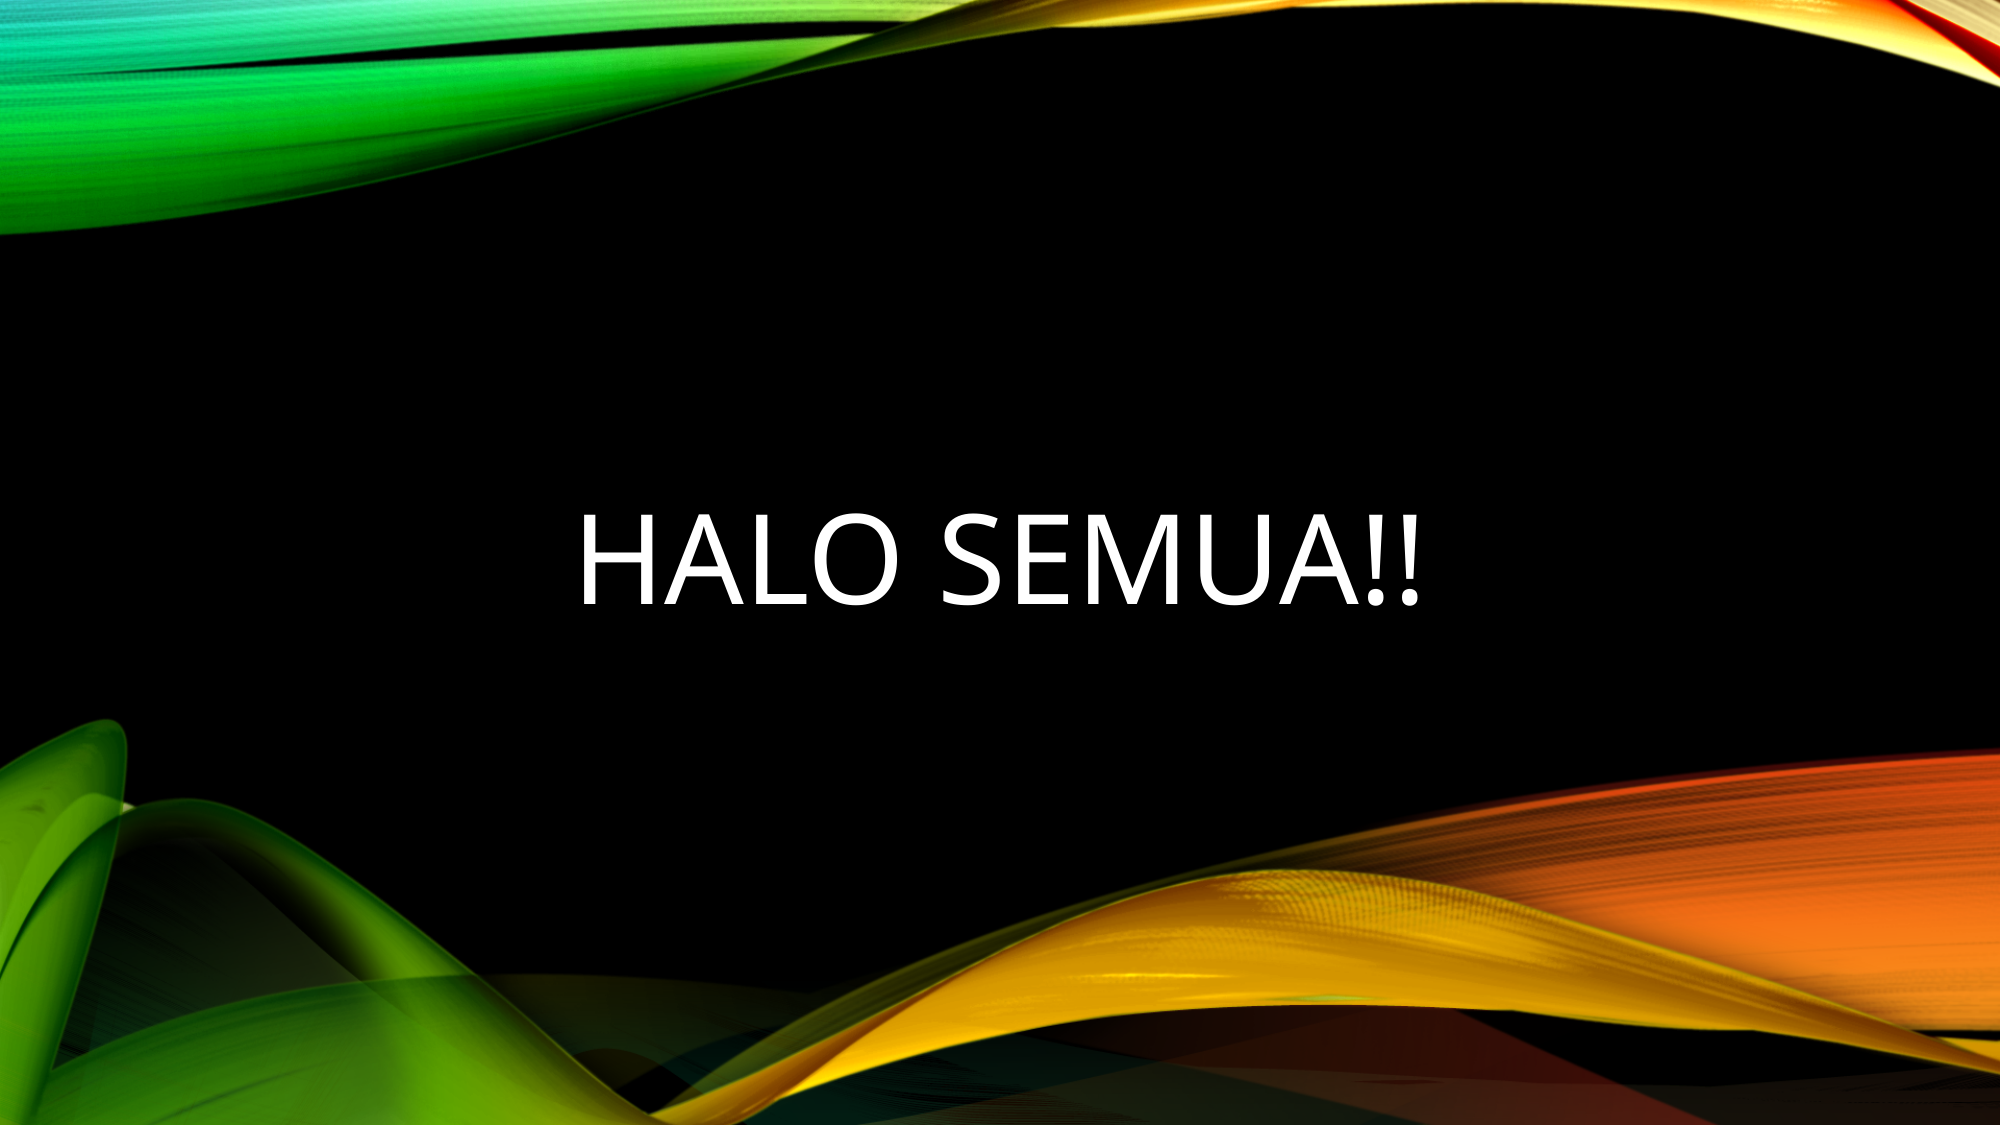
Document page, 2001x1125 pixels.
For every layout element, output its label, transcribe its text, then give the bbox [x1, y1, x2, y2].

picture [0, 717, 2000, 1125]
picture [0, 0, 2000, 237]
title Halo Semua!! [225, 485, 1775, 640]
